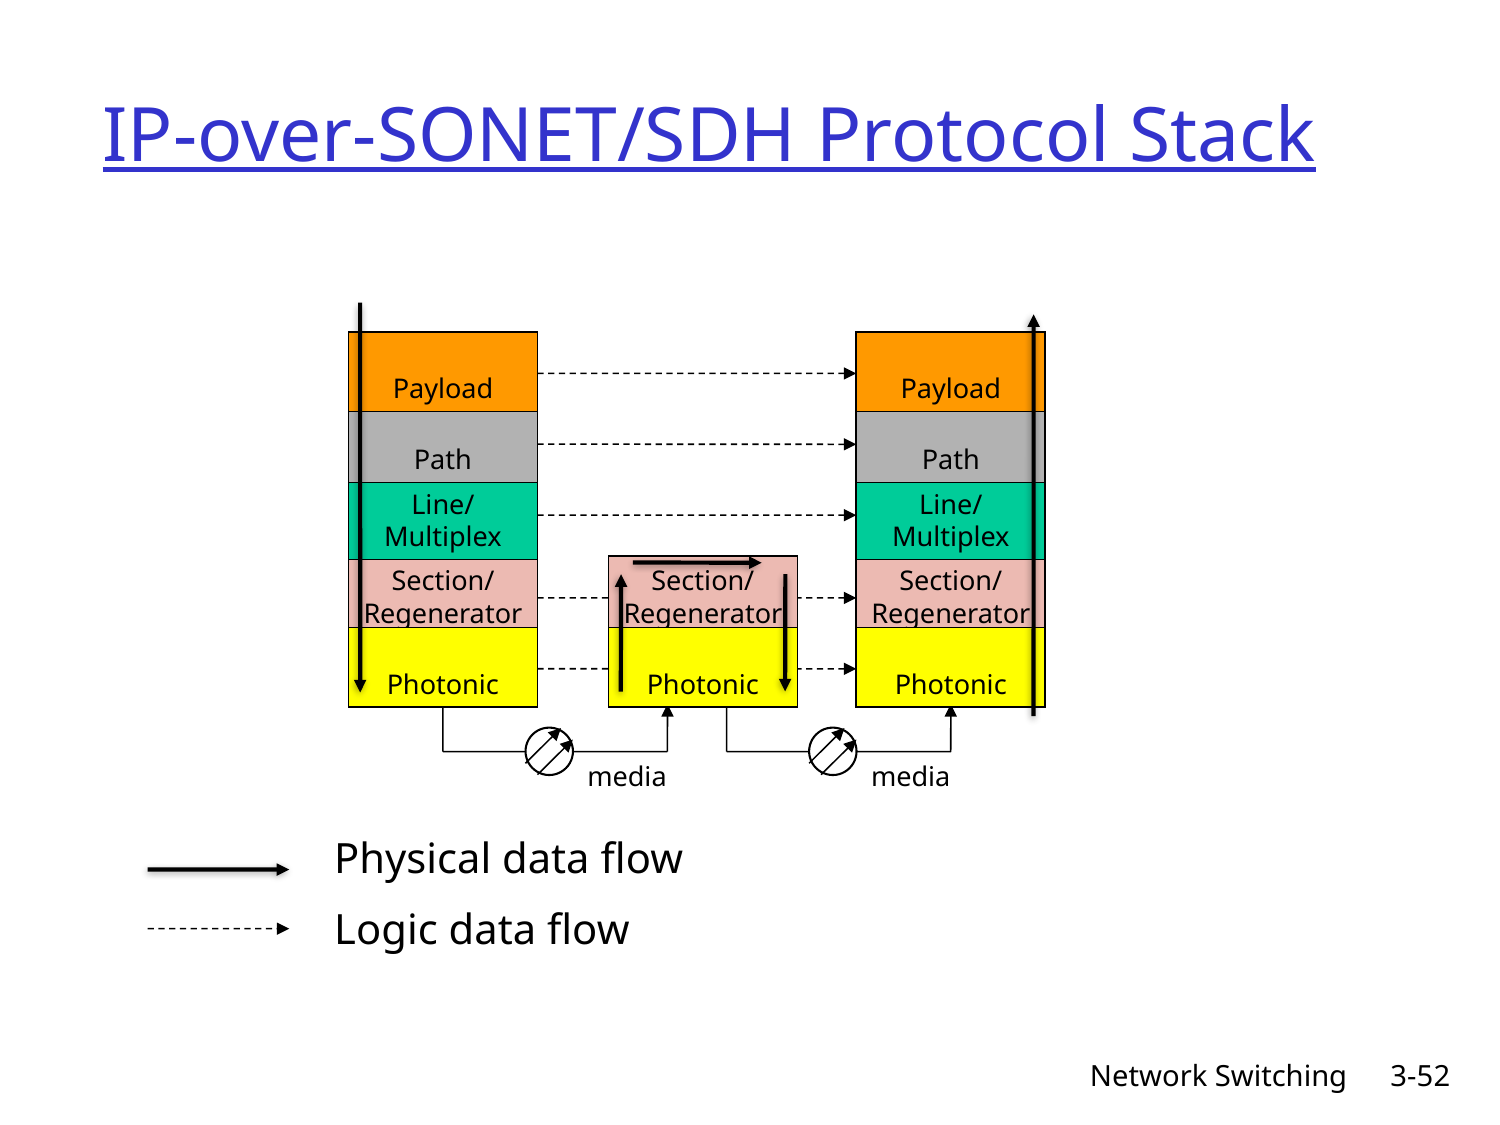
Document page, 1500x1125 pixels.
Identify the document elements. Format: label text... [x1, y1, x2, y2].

text_box media [572, 751, 692, 799]
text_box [855, 331, 1046, 709]
text_box [270, 922, 290, 935]
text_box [608, 555, 798, 709]
slide_number 3-52 [1363, 1049, 1466, 1125]
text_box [348, 331, 538, 709]
text_box [147, 863, 290, 876]
text_box [838, 508, 850, 522]
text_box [525, 727, 574, 776]
text_box Physical data flow Logic data flow [319, 824, 789, 961]
text_box [838, 591, 850, 605]
text_box [838, 367, 850, 380]
text_box [358, 302, 363, 330]
text_box [1027, 314, 1040, 330]
footer Network Switching [887, 1049, 1363, 1125]
title IP-over-SONET/SDH Protocol Stack [87, 37, 1445, 226]
text_box [838, 438, 850, 451]
text_box [838, 662, 850, 676]
text_box media [856, 751, 975, 799]
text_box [808, 727, 857, 776]
